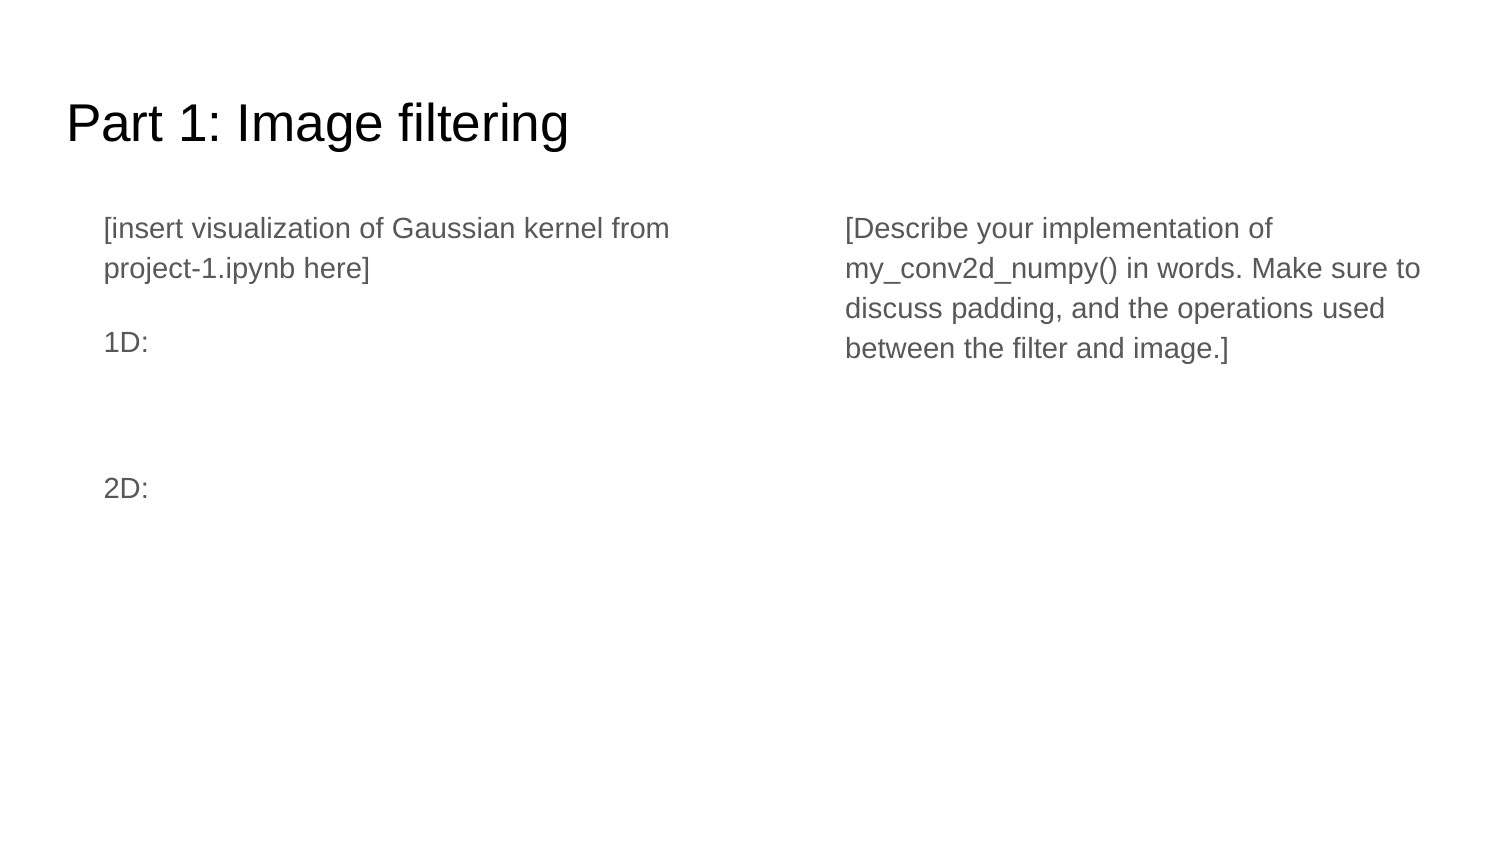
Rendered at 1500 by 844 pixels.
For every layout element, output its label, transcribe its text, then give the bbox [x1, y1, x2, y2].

list [insert visualization of Gaussian kernel from project-1.ipynb here] 1D: 2D: [51, 189, 708, 750]
list [Describe your implementation of my_conv2d_numpy() in words. Make sure to discuss padding, and the operations used between the filter and image.] [792, 189, 1449, 750]
title Part 1: Image filtering [51, 72, 1449, 167]
